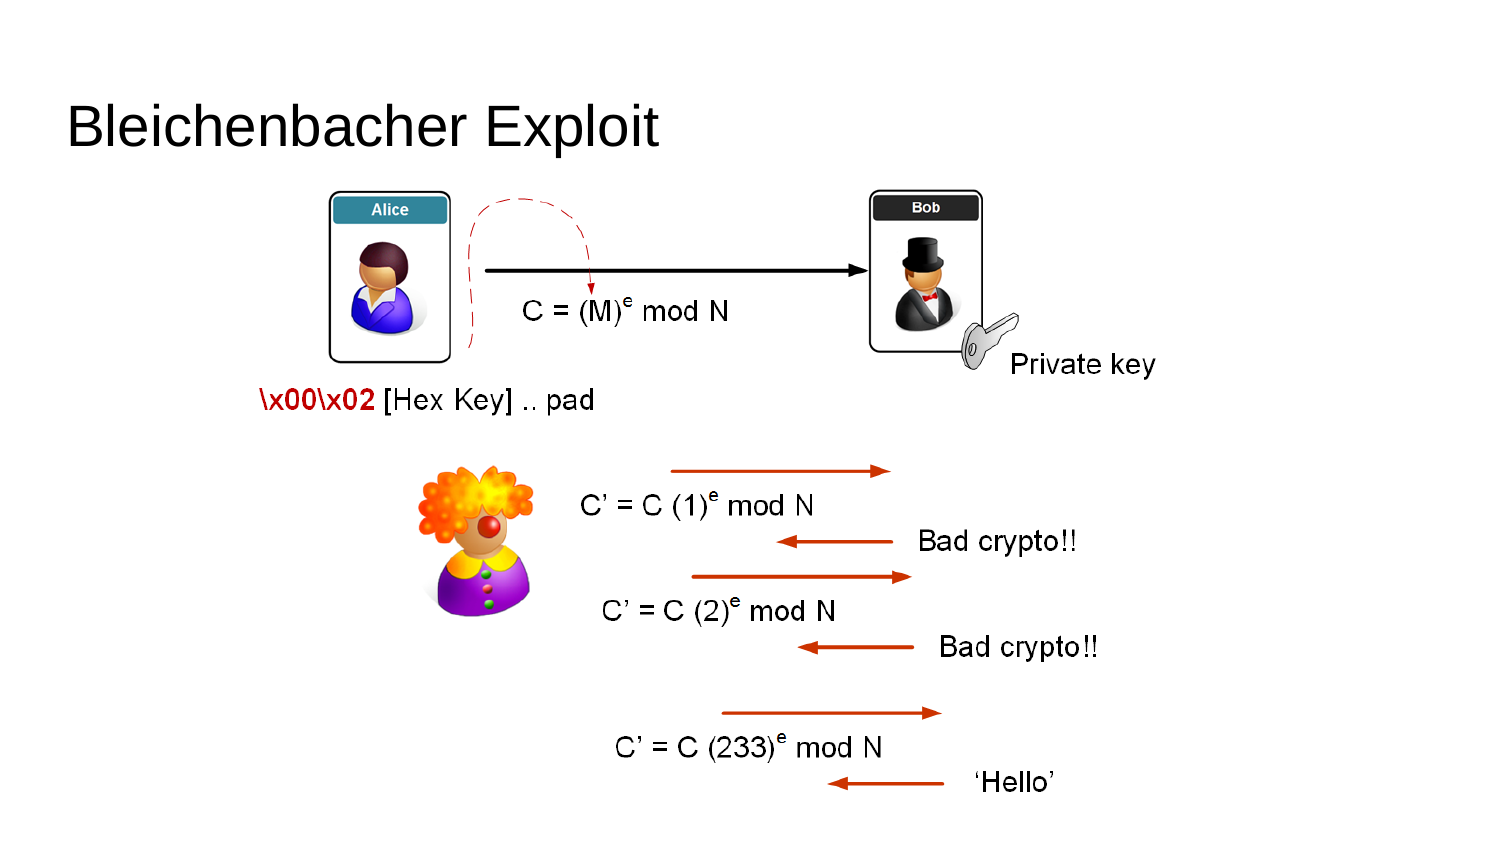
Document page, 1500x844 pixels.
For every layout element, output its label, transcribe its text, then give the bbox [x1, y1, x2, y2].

title Bleichenbacher Exploit [51, 72, 1449, 167]
picture [243, 188, 1172, 814]
